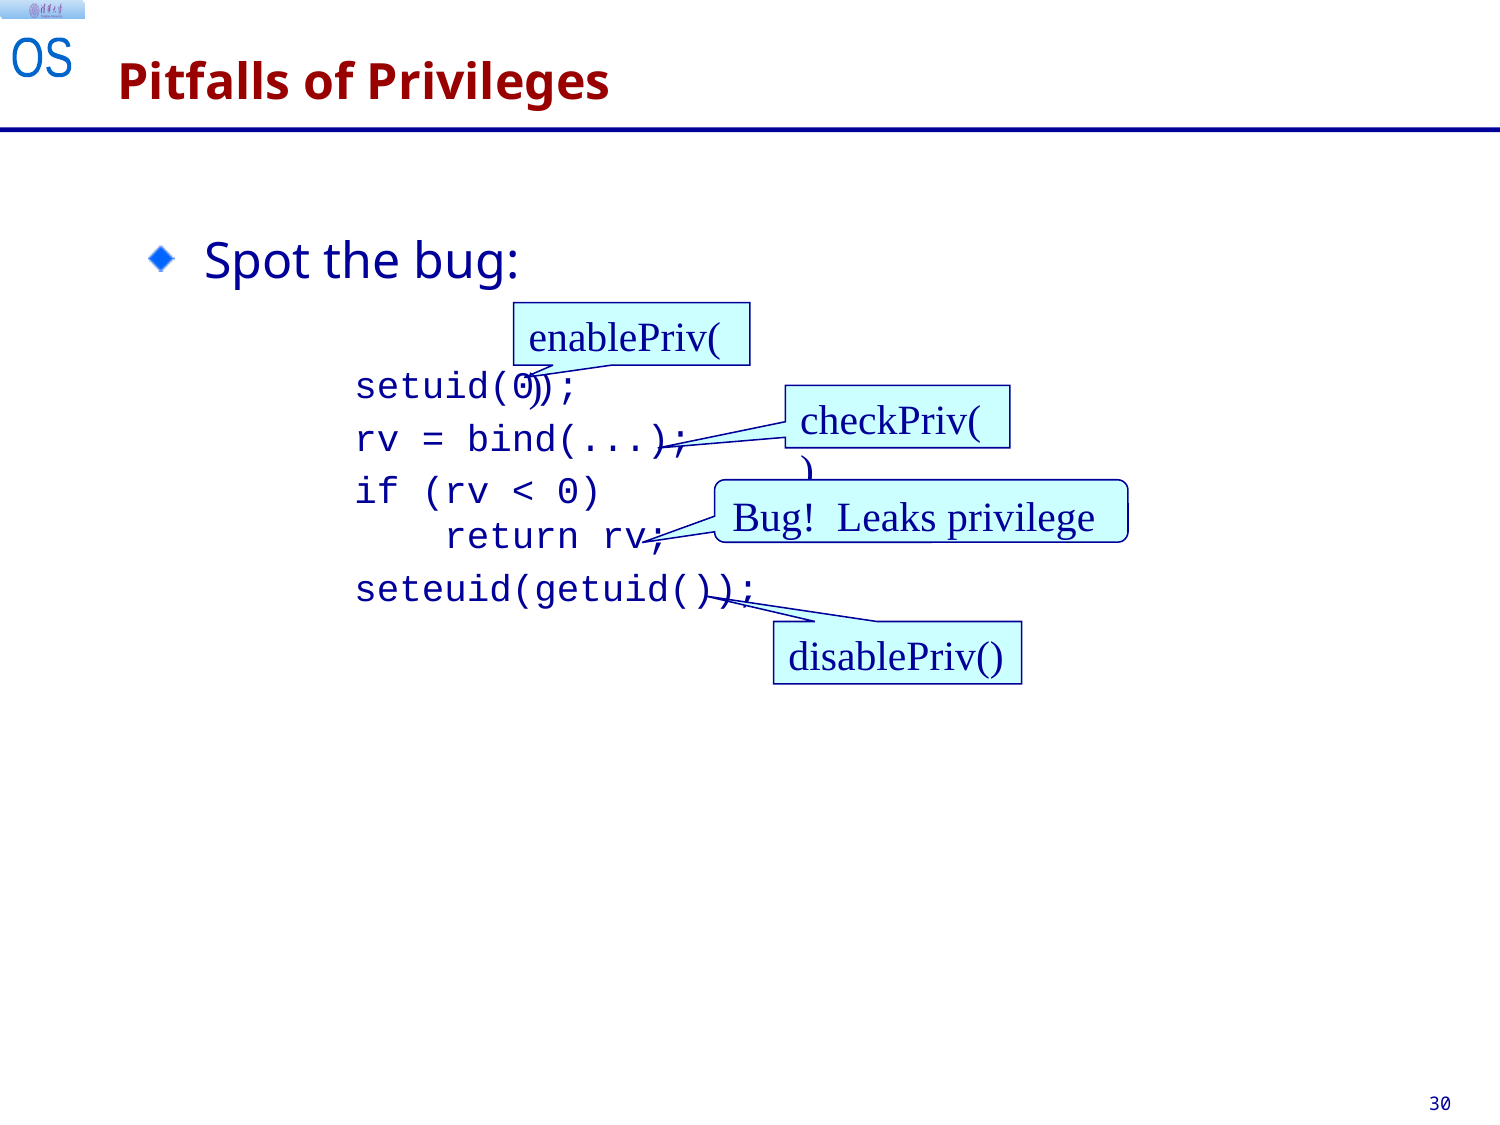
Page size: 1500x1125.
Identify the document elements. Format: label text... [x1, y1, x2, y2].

text_box Bug! Leaks privilege [642, 479, 1129, 543]
list Spot the bug: setuid(0); rv = bind(...); if (rv < 0) return rv; seteuid(getuid()); [132, 220, 1409, 897]
picture [0, 0, 85, 19]
text_box enablePriv() [513, 302, 750, 378]
text_box checkPriv() [657, 385, 1010, 448]
text_box [675, 624, 876, 700]
title Pitfalls of Privileges [102, 18, 1409, 118]
text_box [612, 462, 850, 538]
text_box disablePriv() [705, 596, 813, 612]
text_box disablePriv() [873, 675, 1022, 684]
text_box [674, 612, 1050, 675]
picture [148, 244, 175, 272]
